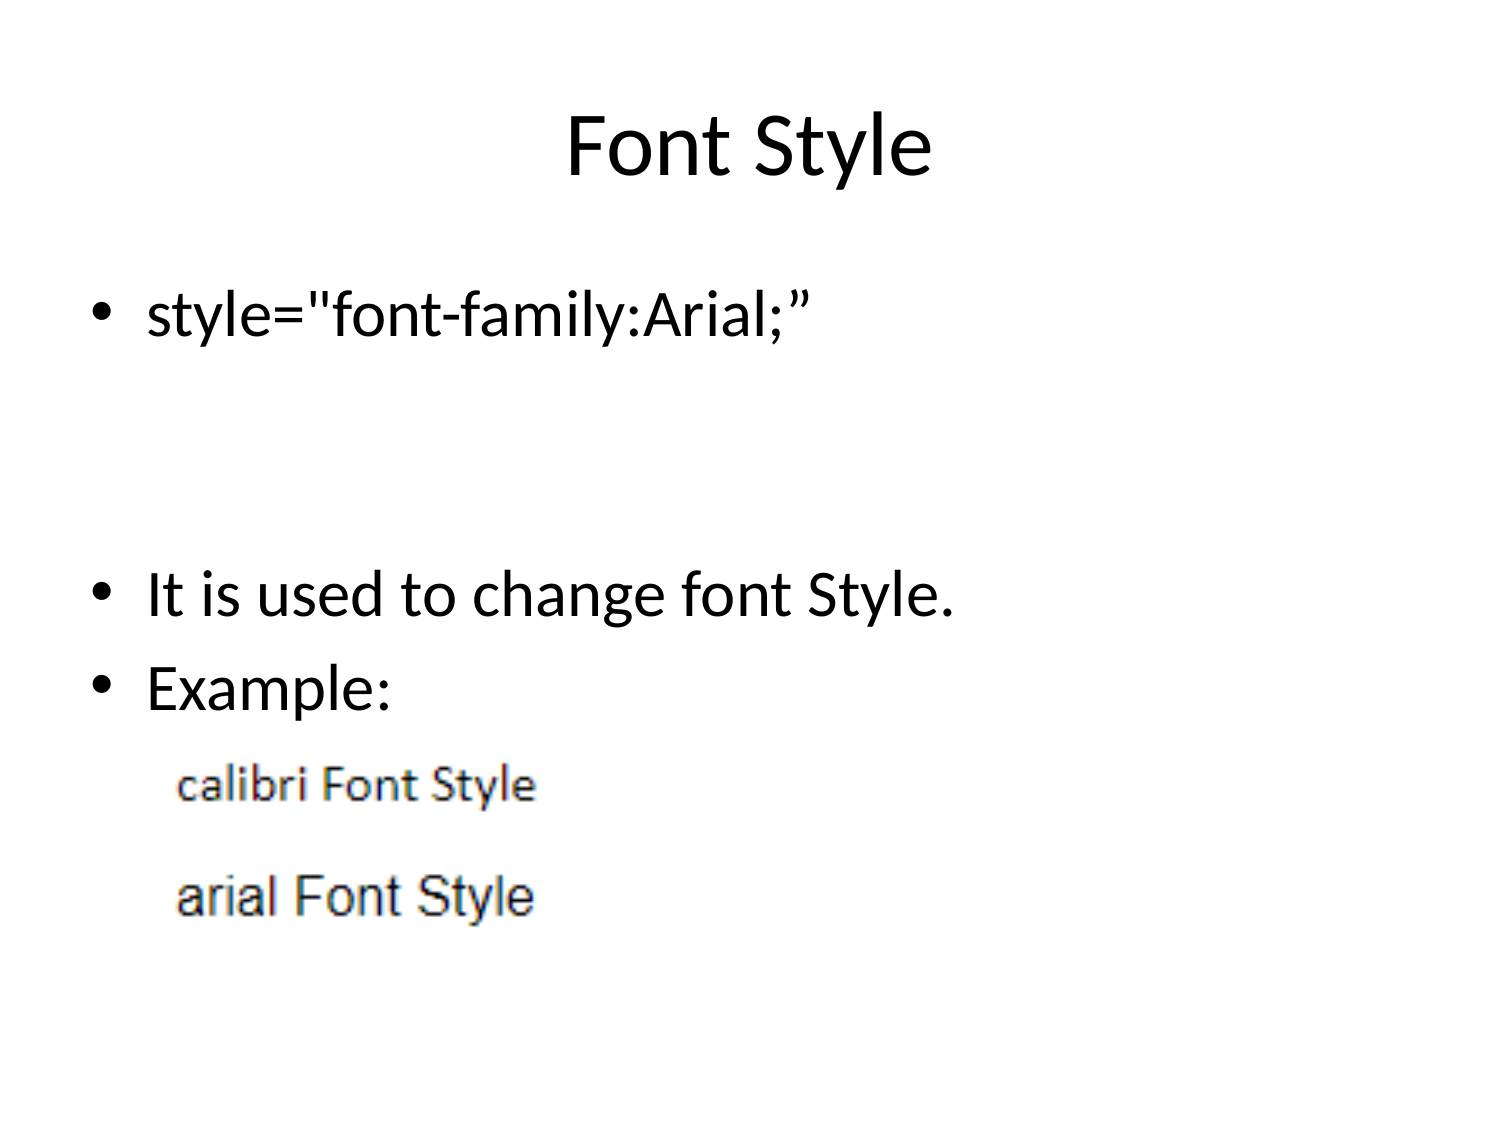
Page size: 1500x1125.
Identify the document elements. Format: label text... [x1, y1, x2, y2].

list style="font-family:Arial;” It is used to change font Style. Example: [75, 262, 1425, 1005]
title Font Style [75, 45, 1425, 233]
picture [149, 724, 608, 988]
